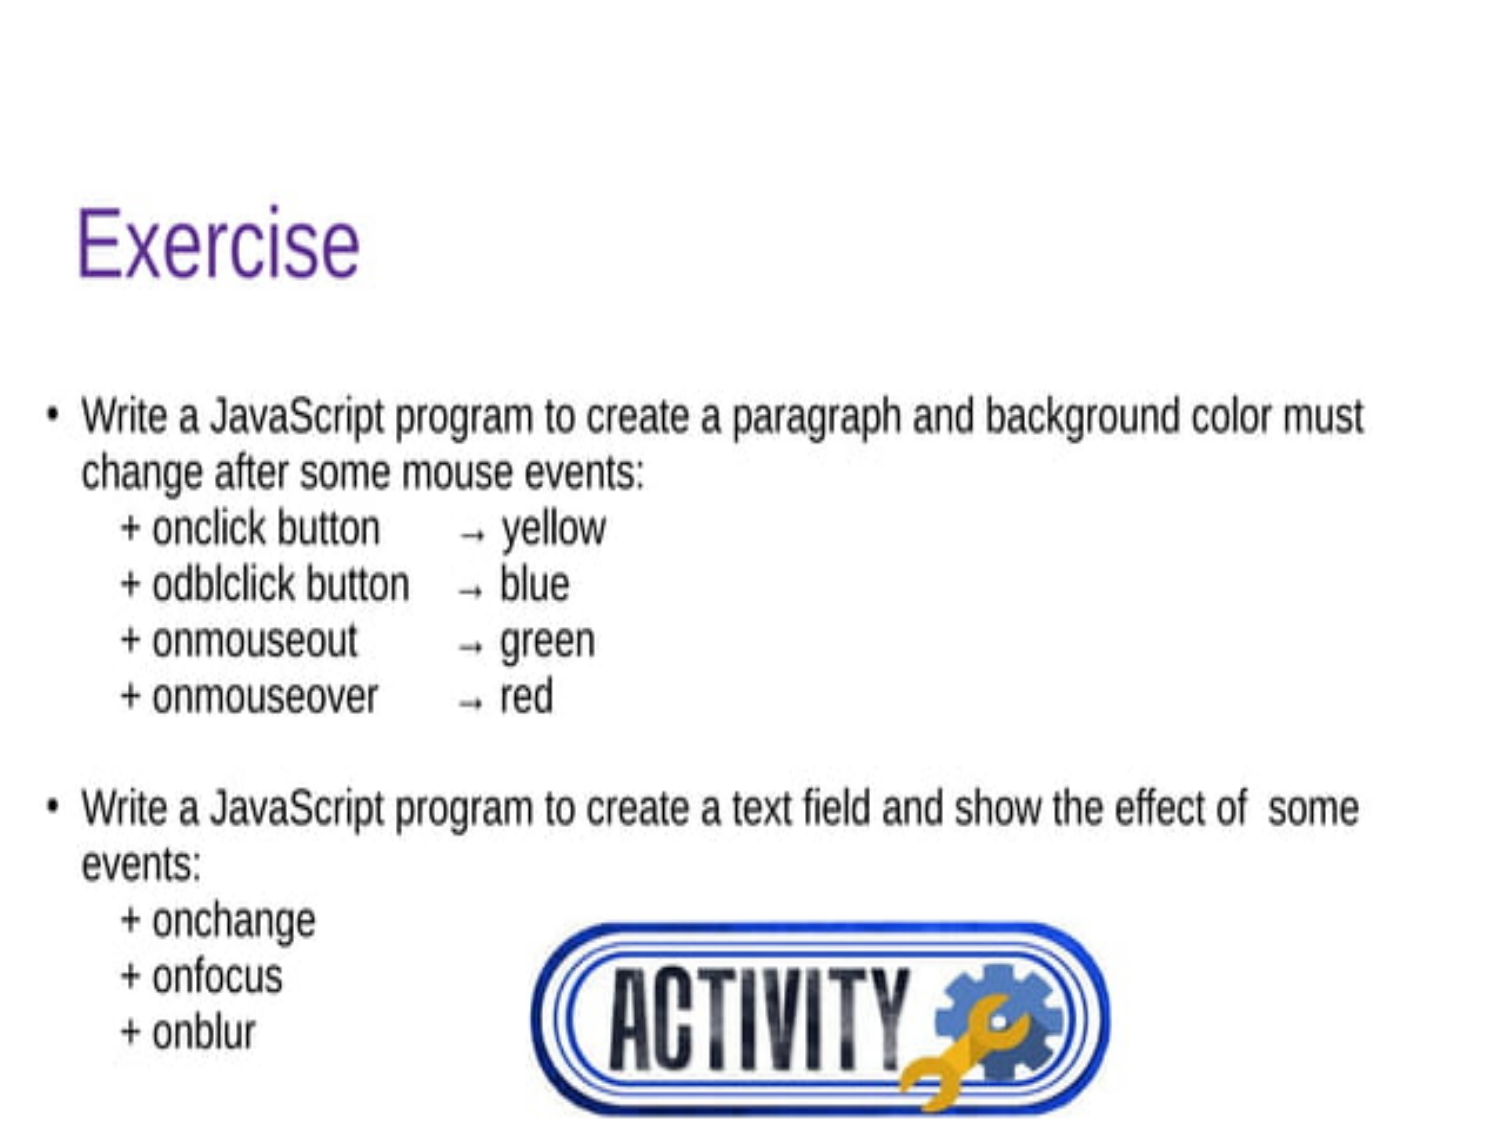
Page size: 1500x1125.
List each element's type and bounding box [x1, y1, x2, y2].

picture [0, 139, 1500, 1125]
